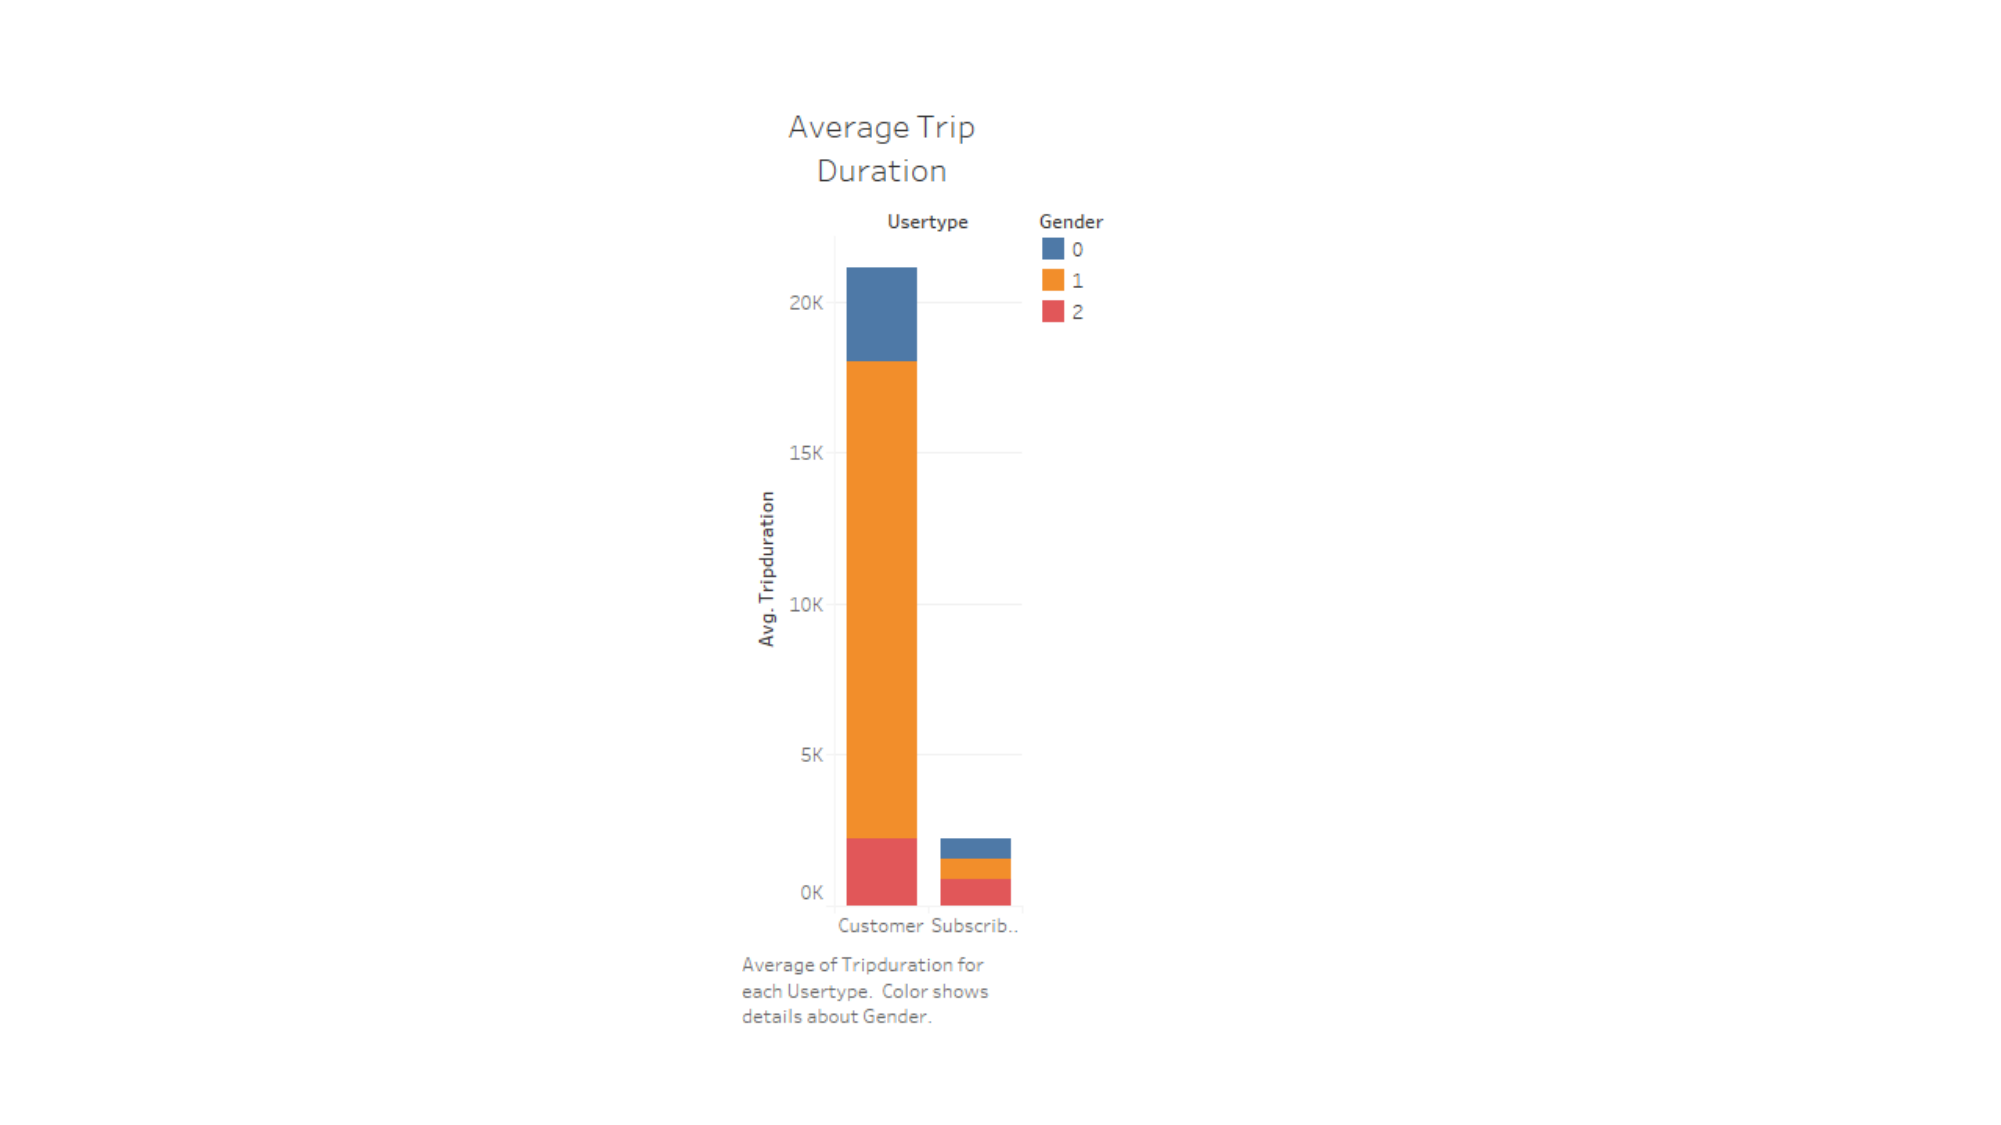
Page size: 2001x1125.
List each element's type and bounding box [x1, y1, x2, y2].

picture [742, 94, 1258, 1031]
